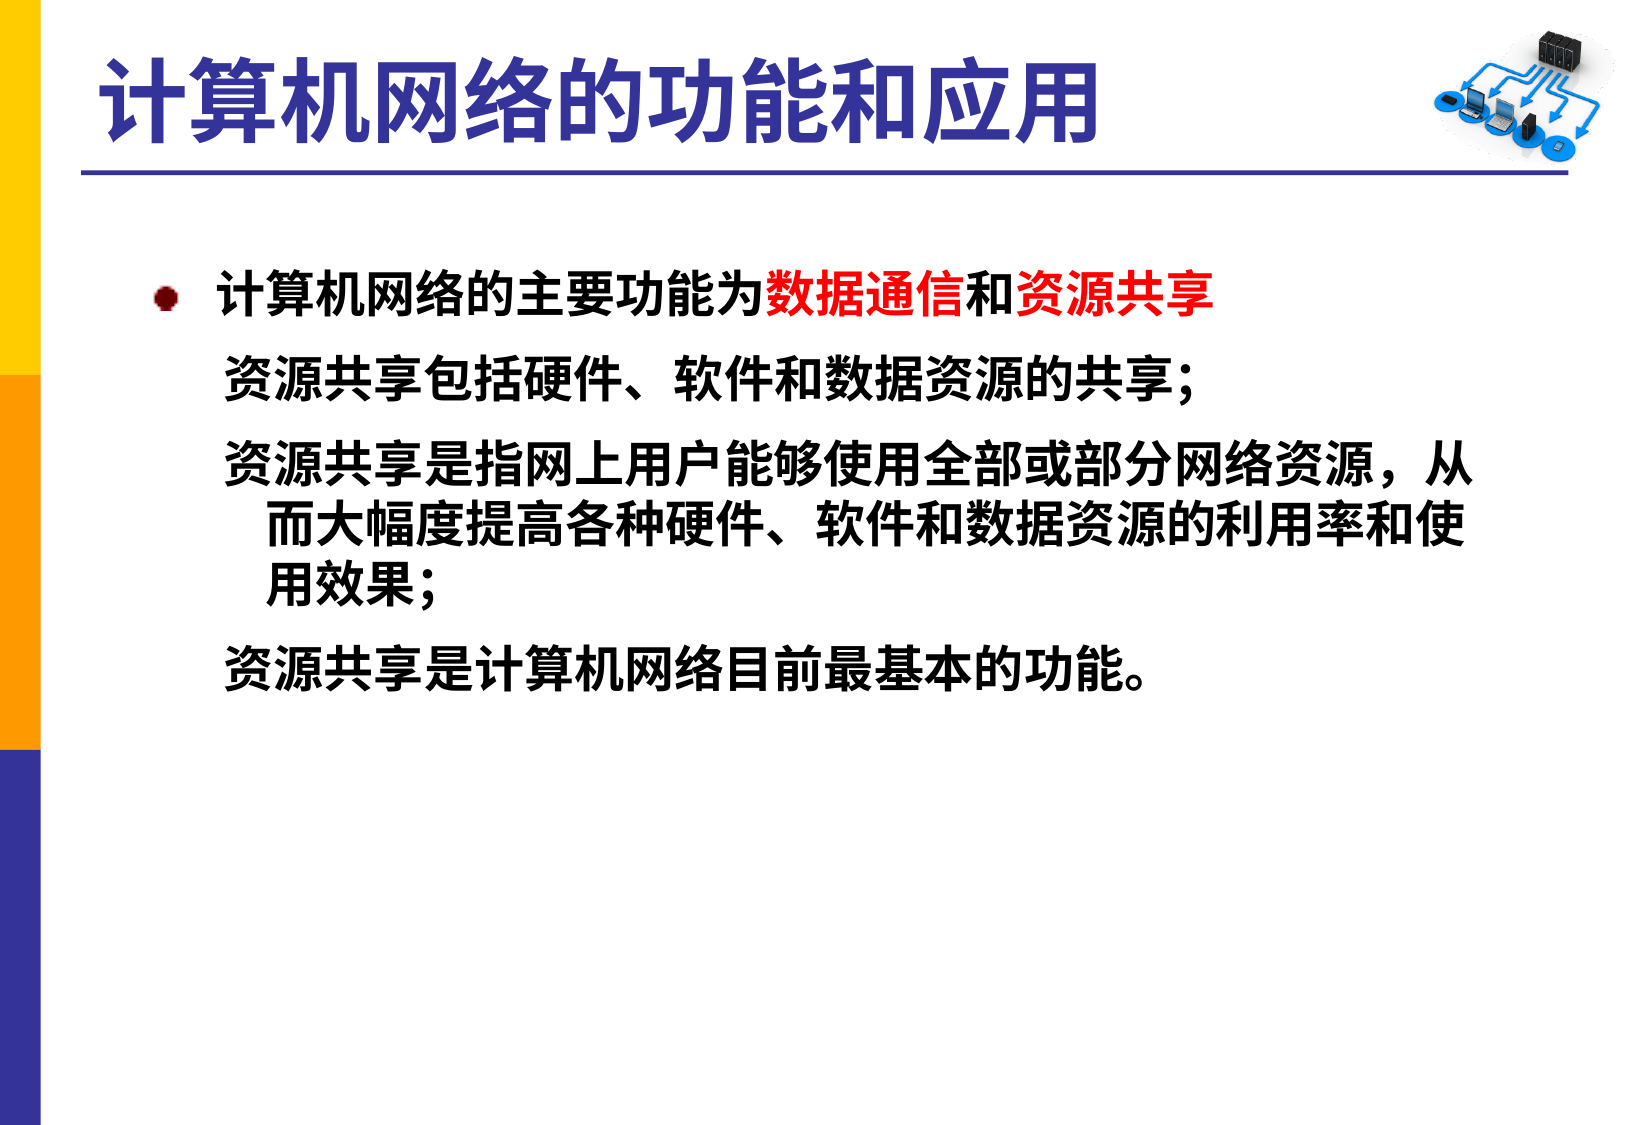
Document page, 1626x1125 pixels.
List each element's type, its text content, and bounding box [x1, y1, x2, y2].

title 计算机网络的功能和应用 [81, 30, 1569, 161]
picture [149, 275, 185, 311]
text_box 计算机网络的主要功能为数据通信和资源共享 资源共享包括硬件、软件和数据资源的共享； 资源共享是指网上用户能够使用全部或部分网络资源，从而大幅度提高各种硬件、软件和数据资源的利用率和使用效果； 资源共享是计算机网络目前最基本的功能。 [134, 255, 1491, 706]
picture [1431, 30, 1616, 165]
